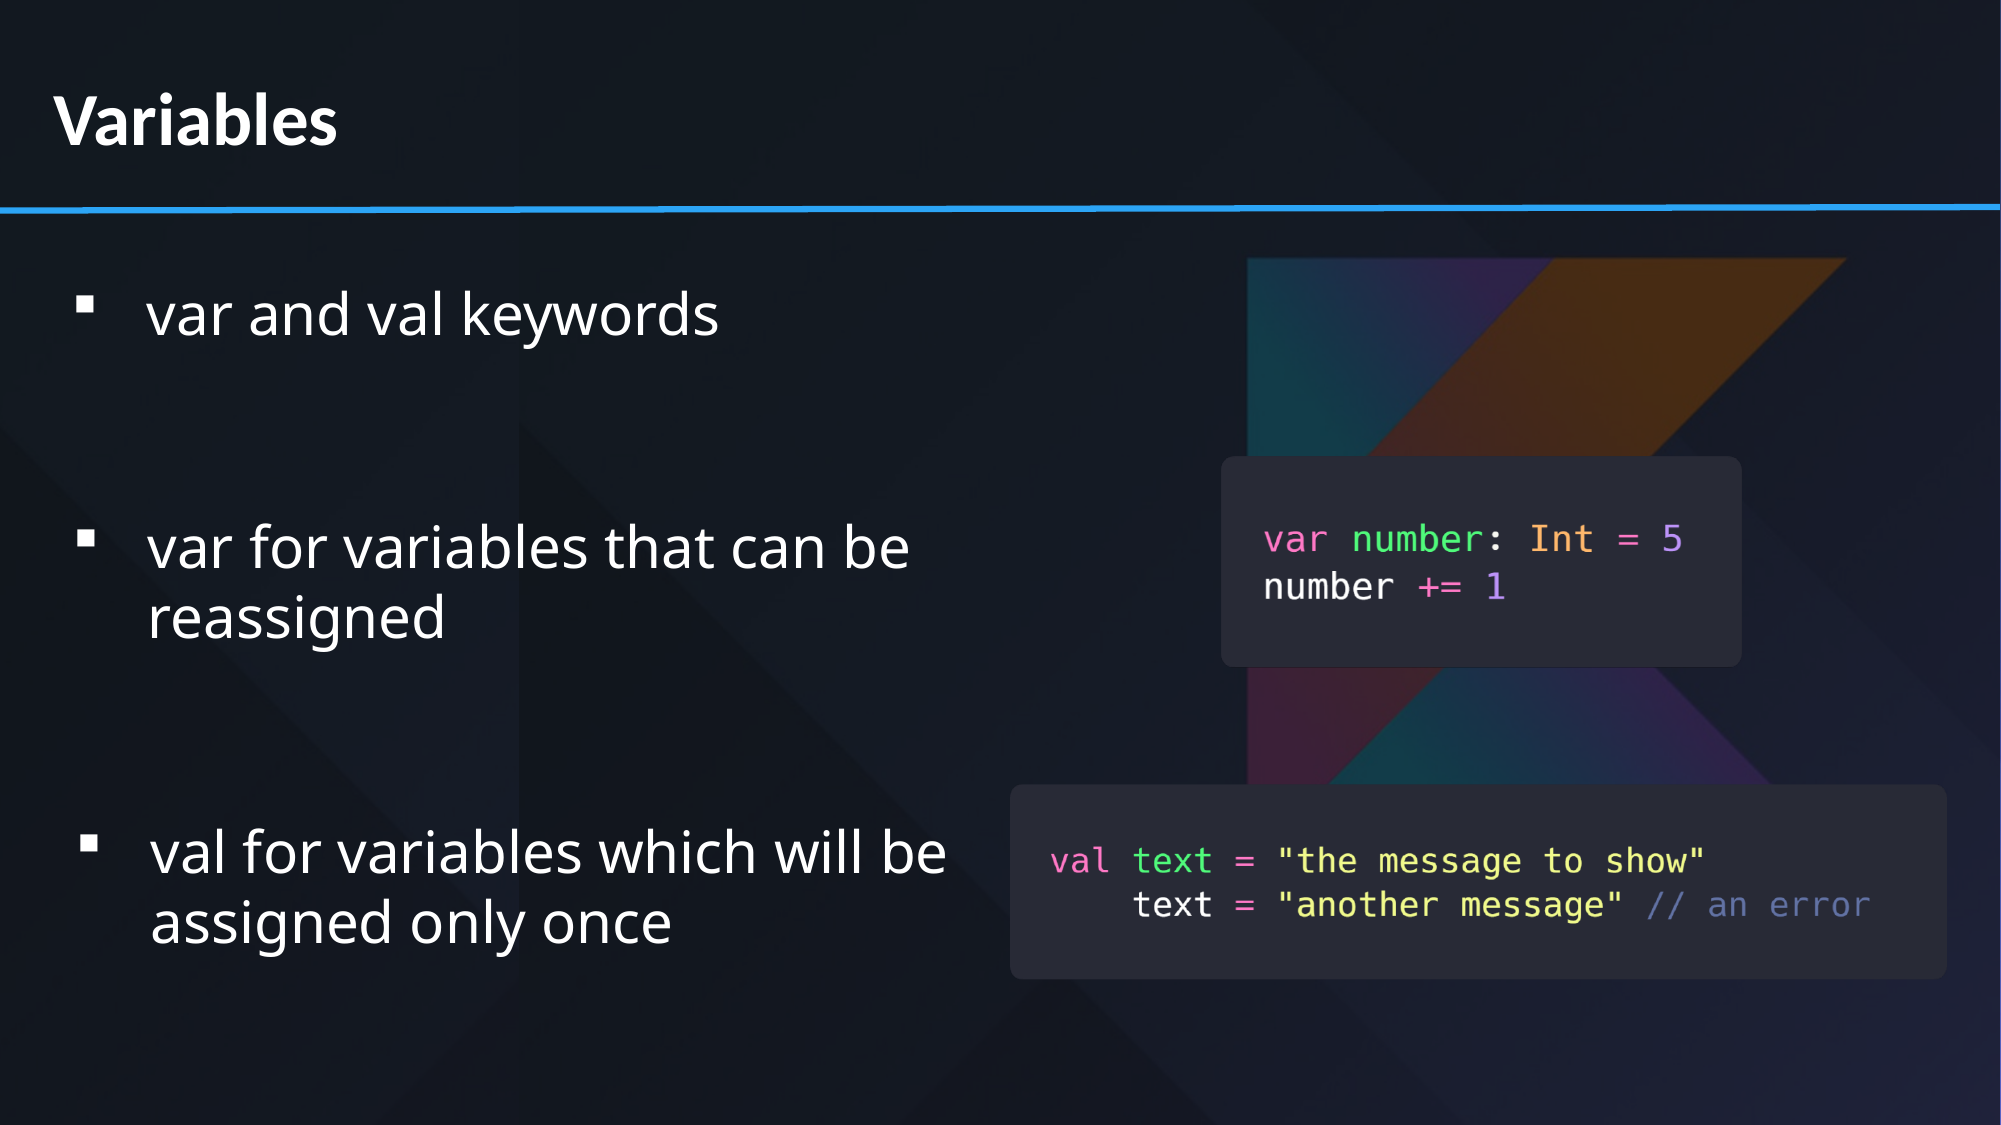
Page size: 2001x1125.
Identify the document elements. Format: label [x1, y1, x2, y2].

text_box [0, 0, 2000, 207]
picture [1213, 452, 1749, 673]
picture [1002, 772, 1960, 990]
text_box [0, 207, 2000, 211]
text_box [0, 211, 2000, 1125]
